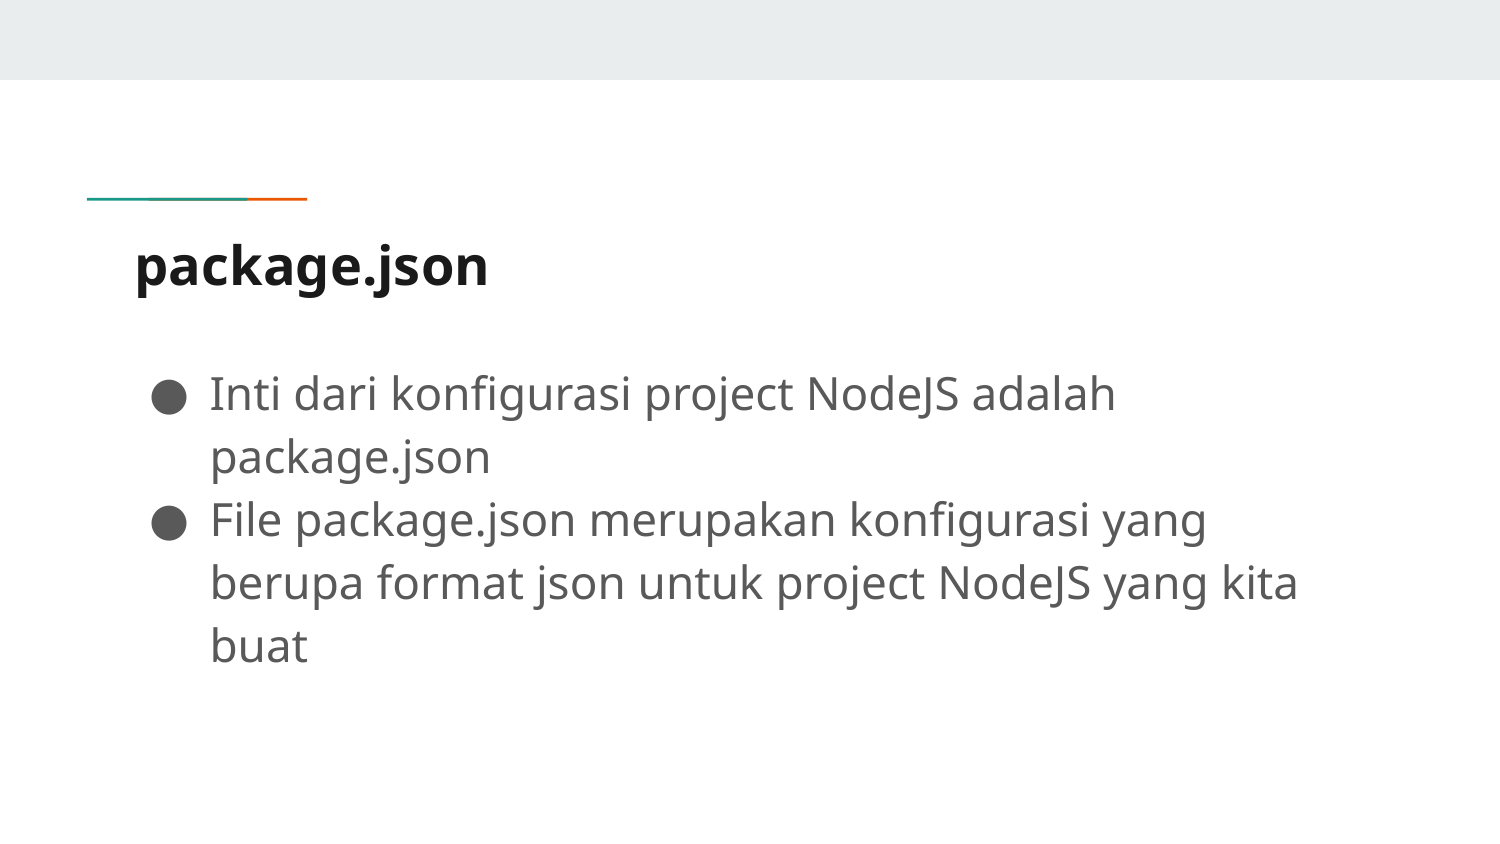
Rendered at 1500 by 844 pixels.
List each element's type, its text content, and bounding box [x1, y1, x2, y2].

list Inti dari konfigurasi project NodeJS adalah package.json File package.json merupakan konfigurasi yang berupa format json untuk project NodeJS yang kita buat [119, 341, 1381, 712]
title package.json [119, 216, 1381, 305]
